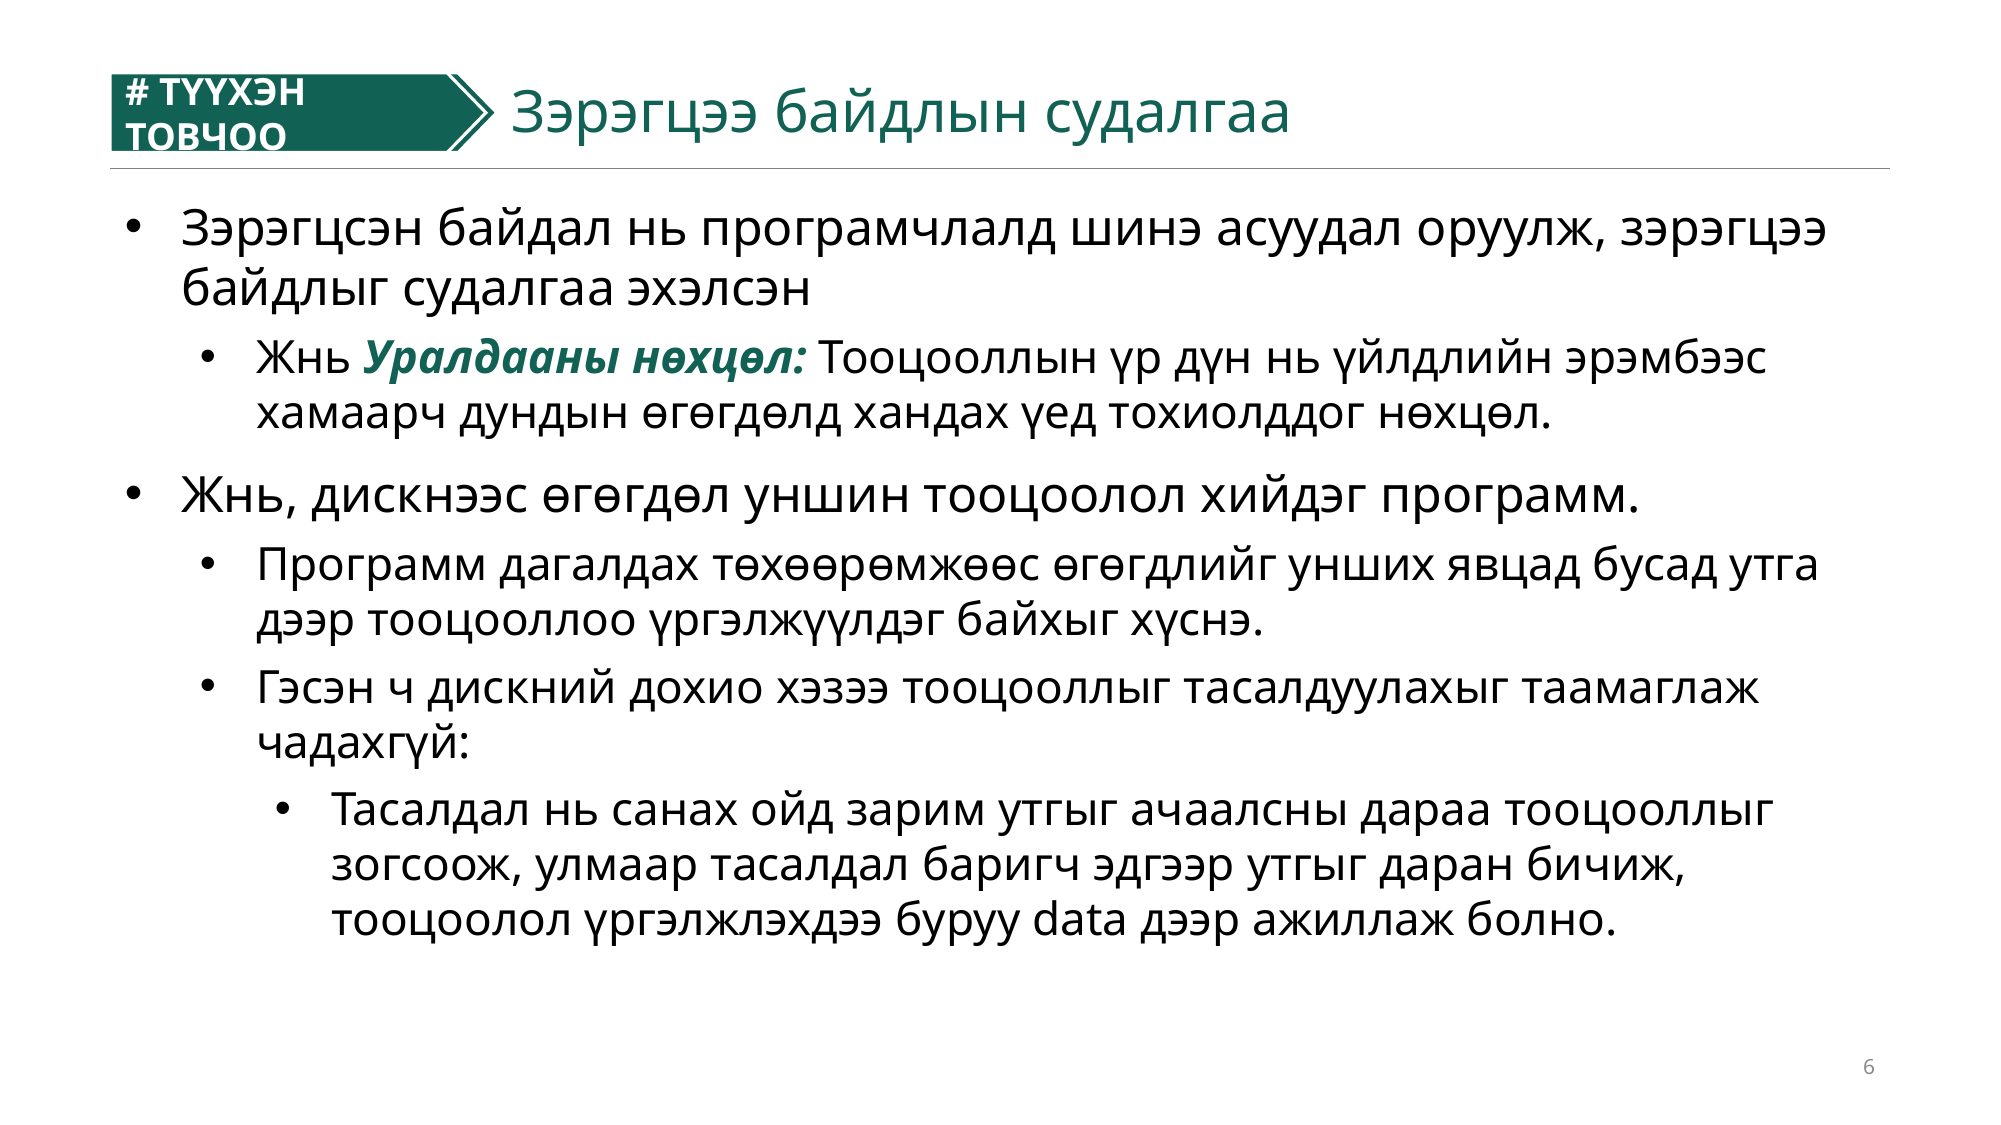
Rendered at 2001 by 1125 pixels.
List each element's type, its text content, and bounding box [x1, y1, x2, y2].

text_box Зэрэгцсэн байдал нь програмчлалд шинэ асуудал оруулж, зэрэгцээ байдлыг судалгаа эхэлсэн Жнь Уралдааны нөхцөл: Тооцооллын үр дүн нь үйлдлийн эрэмбээс хамаарч дундын өгөгдөлд хандах үед тохиолддог нөхцөл. Жнь, дискнээс өгөгдөл уншин тооцоолол хийдэг программ. Программ дагалдах төхөөрөмжөөс өгөгдлийг унших явцад бусад утга дээр тооцооллоо үргэлжүүлдэг байхыг хүснэ. Гэсэн ч дискний дохио хэзээ тооцооллыг тасалдуулахыг таамаглаж чадахгүй: Тасалдал нь санах ойд зарим утгыг ачаалсны дараа тооцооллыг зогсоож, улмаар тасалдал баригч эдгээр утгыг даран бичиж, тооцоолол үргэлжлэхдээ буруу data дээр ажиллаж болно. [109, 187, 1890, 953]
slide_number 6 [1412, 1050, 1890, 1085]
text_box # ТҮҮХЭН ТОВЧОО [108, 71, 489, 155]
text_box # [448, 71, 500, 155]
text_box Зэрэгцээ байдлын судалгаа [496, 72, 1890, 153]
